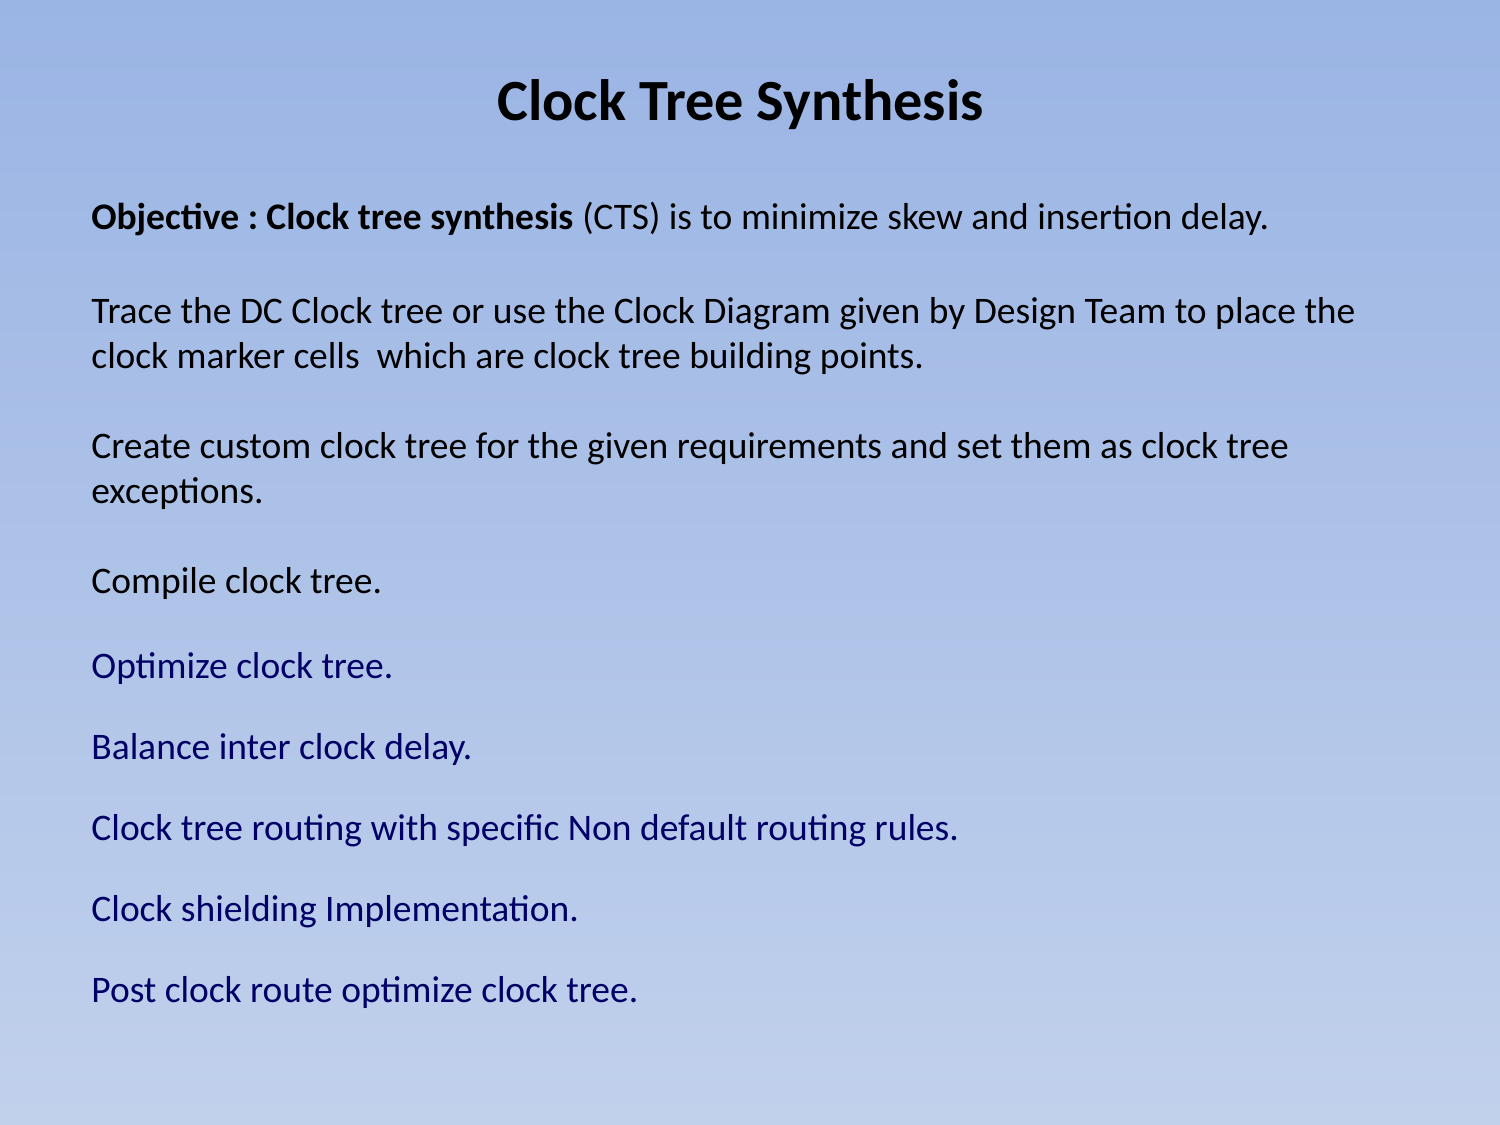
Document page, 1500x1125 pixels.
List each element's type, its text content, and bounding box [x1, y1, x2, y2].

text_box Objective : Clock tree synthesis (CTS) is to minimize skew and insertion delay. [76, 184, 1412, 245]
text_box Trace the DC Clock tree or use the Clock Diagram given by Design Team to place the clock marker cells which are clock tree building points. Create custom clock tree for the given requirements and set them as clock tree exceptions. Compile clock tree. Optimize clock tree. Balance inter clock delay. Clock tree routing with specific Non default routing rules. Clock shielding Implementation. Post clock route optimize clock tree. [76, 278, 1436, 1063]
text_box Clock Tree Synthesis [182, 54, 1353, 140]
